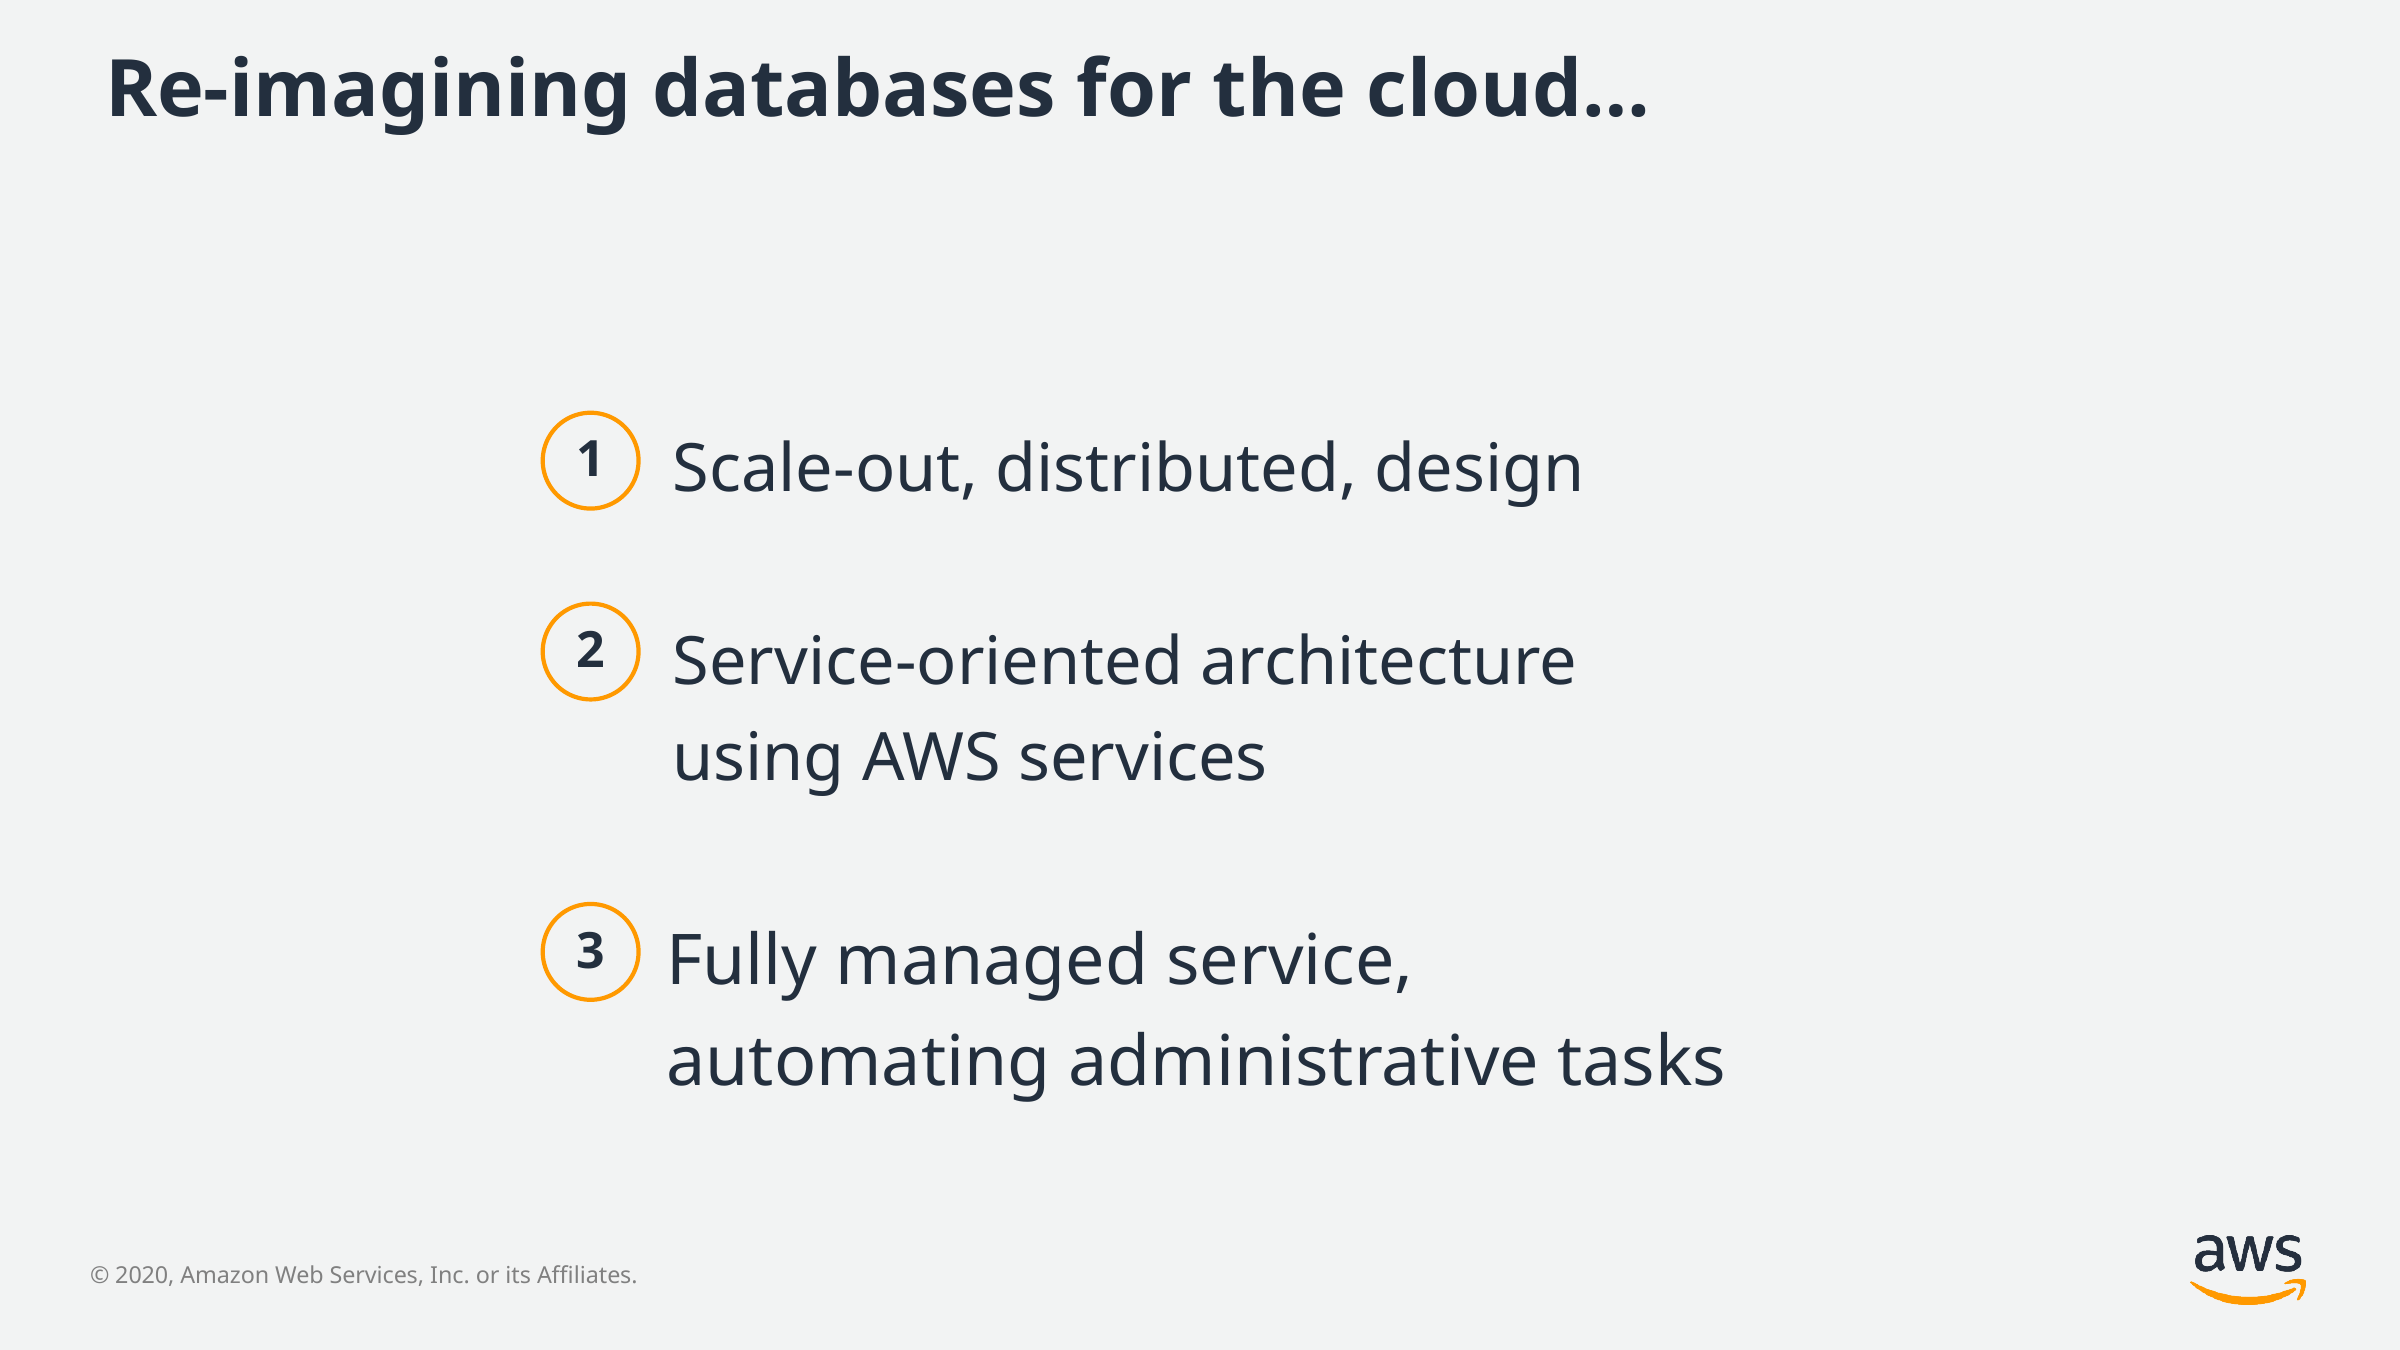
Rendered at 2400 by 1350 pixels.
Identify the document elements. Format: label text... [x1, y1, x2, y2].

text_box 1 [541, 411, 640, 510]
picture [2190, 1235, 2306, 1305]
text_box Scale-out, distributed, design [648, 419, 1752, 494]
text_box Service-oriented architecture using AWS services [648, 660, 1752, 736]
title Re-imagining databases for the cloud… [90, 29, 2307, 168]
text_box Fully managed service, automating administrative tasks [648, 960, 1752, 1036]
text_box 3 [541, 903, 640, 1001]
text_box 2 [541, 602, 640, 701]
